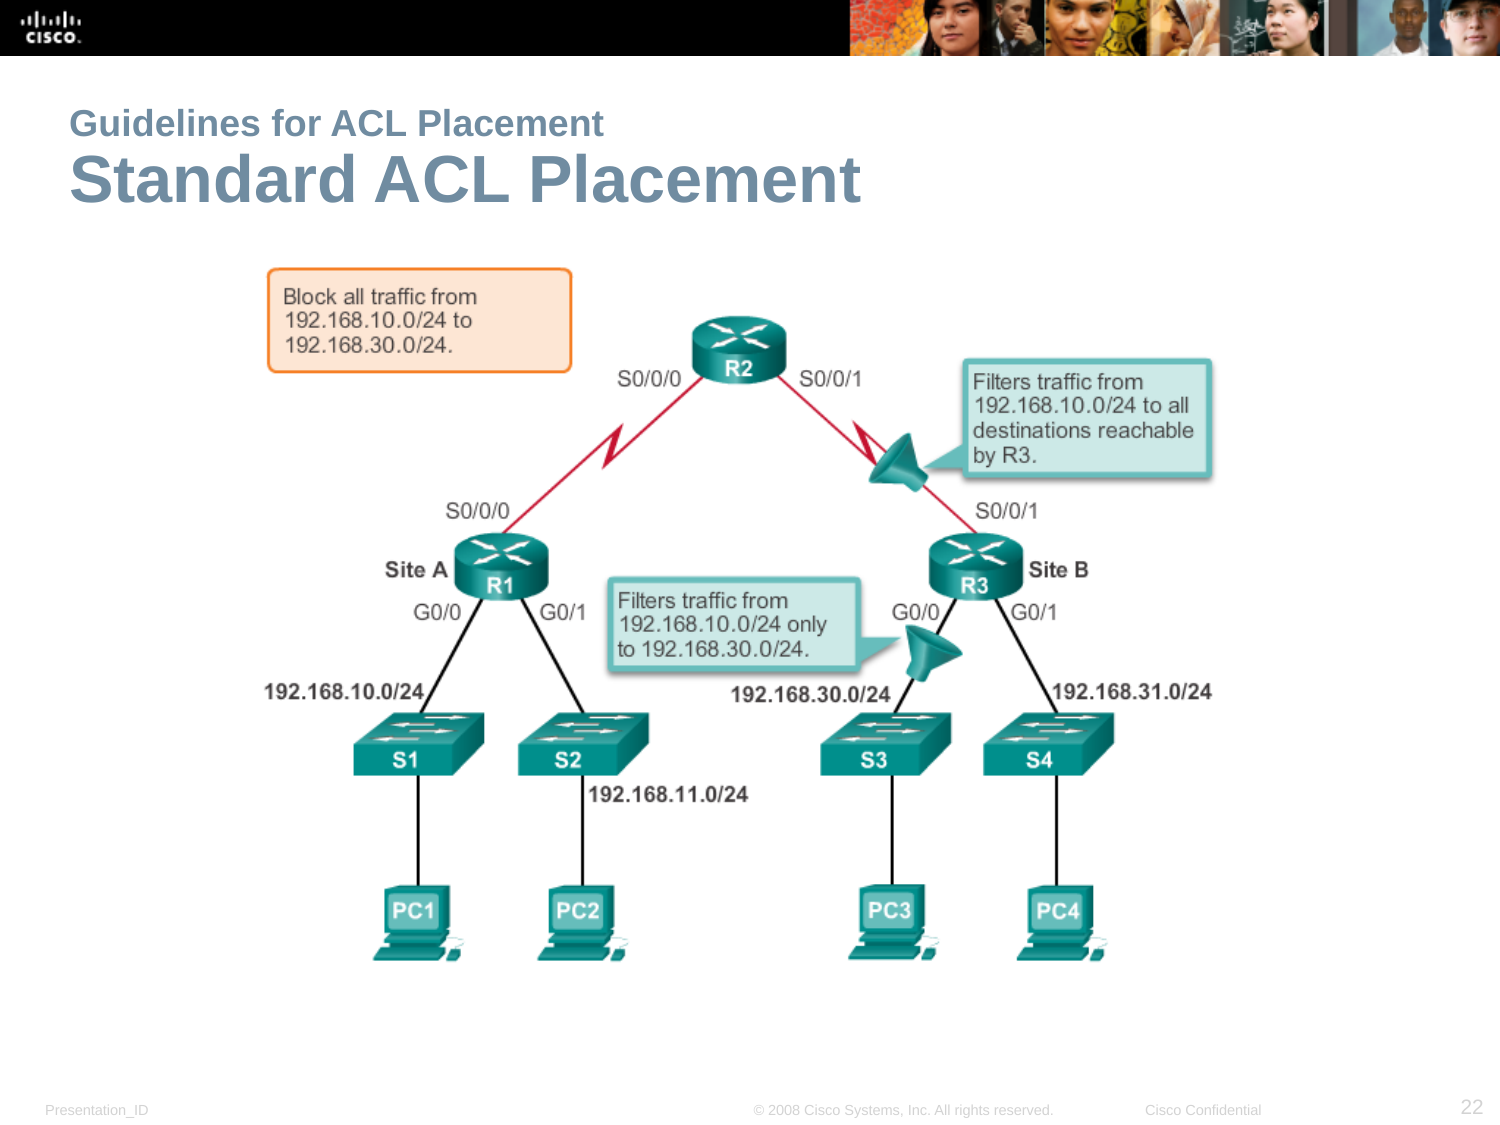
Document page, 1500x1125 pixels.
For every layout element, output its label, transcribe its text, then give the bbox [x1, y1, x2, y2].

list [90, 256, 1394, 977]
title Guidelines for ACL Placement Standard ACL Placement [55, 80, 1444, 224]
picture [0, 0, 1500, 56]
